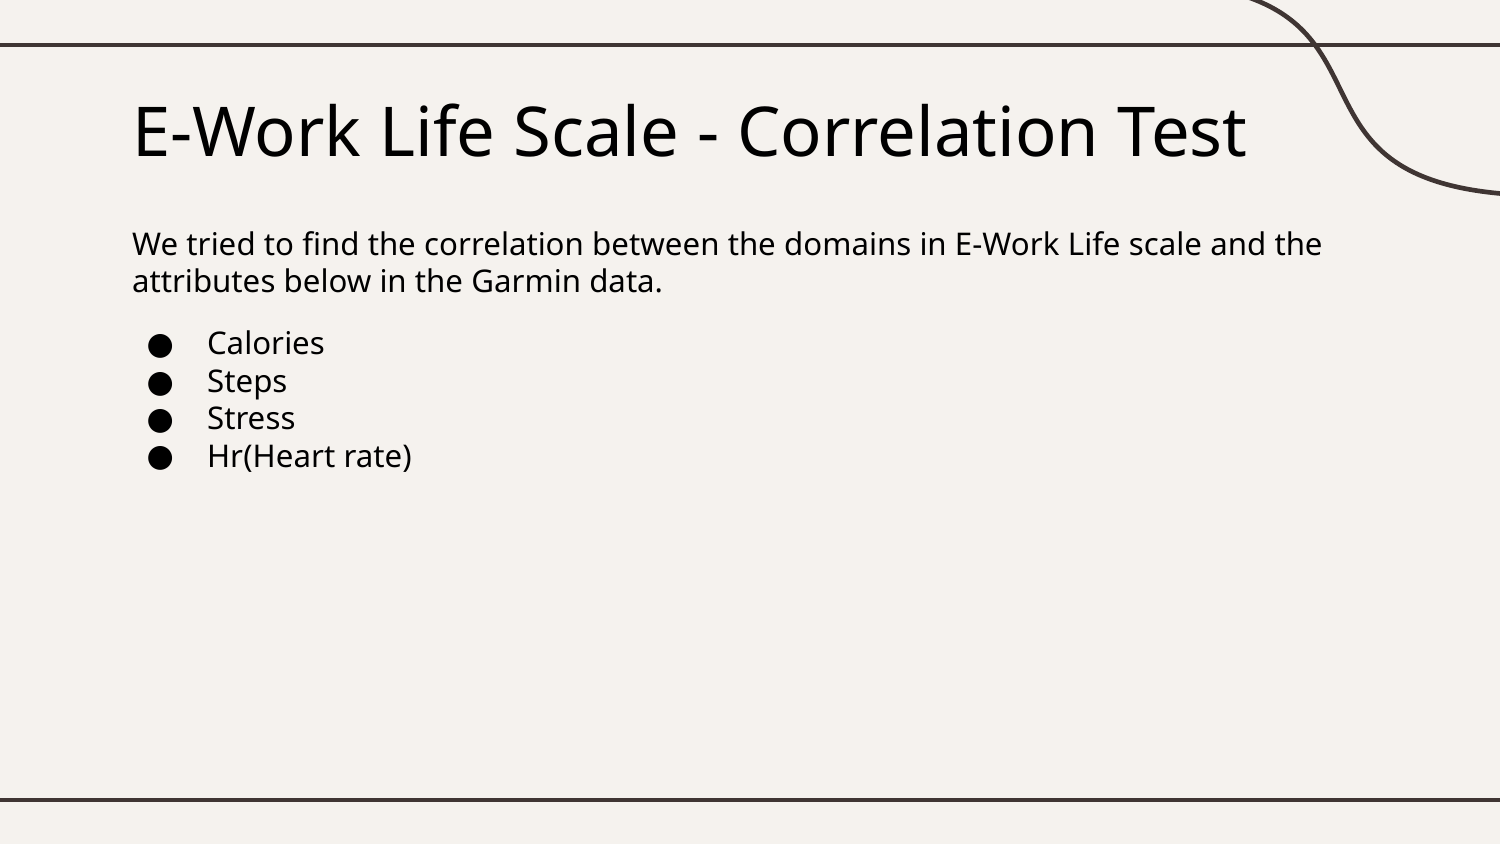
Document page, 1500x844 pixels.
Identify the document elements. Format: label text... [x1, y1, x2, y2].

list We tried to find the correlation between the domains in E-Work Life scale and the attributes below in the Garmin data. Calories Steps Stress Hr(Heart rate) [116, 208, 1383, 750]
title E-Work Life Scale - Correlation Test [116, 72, 1281, 167]
